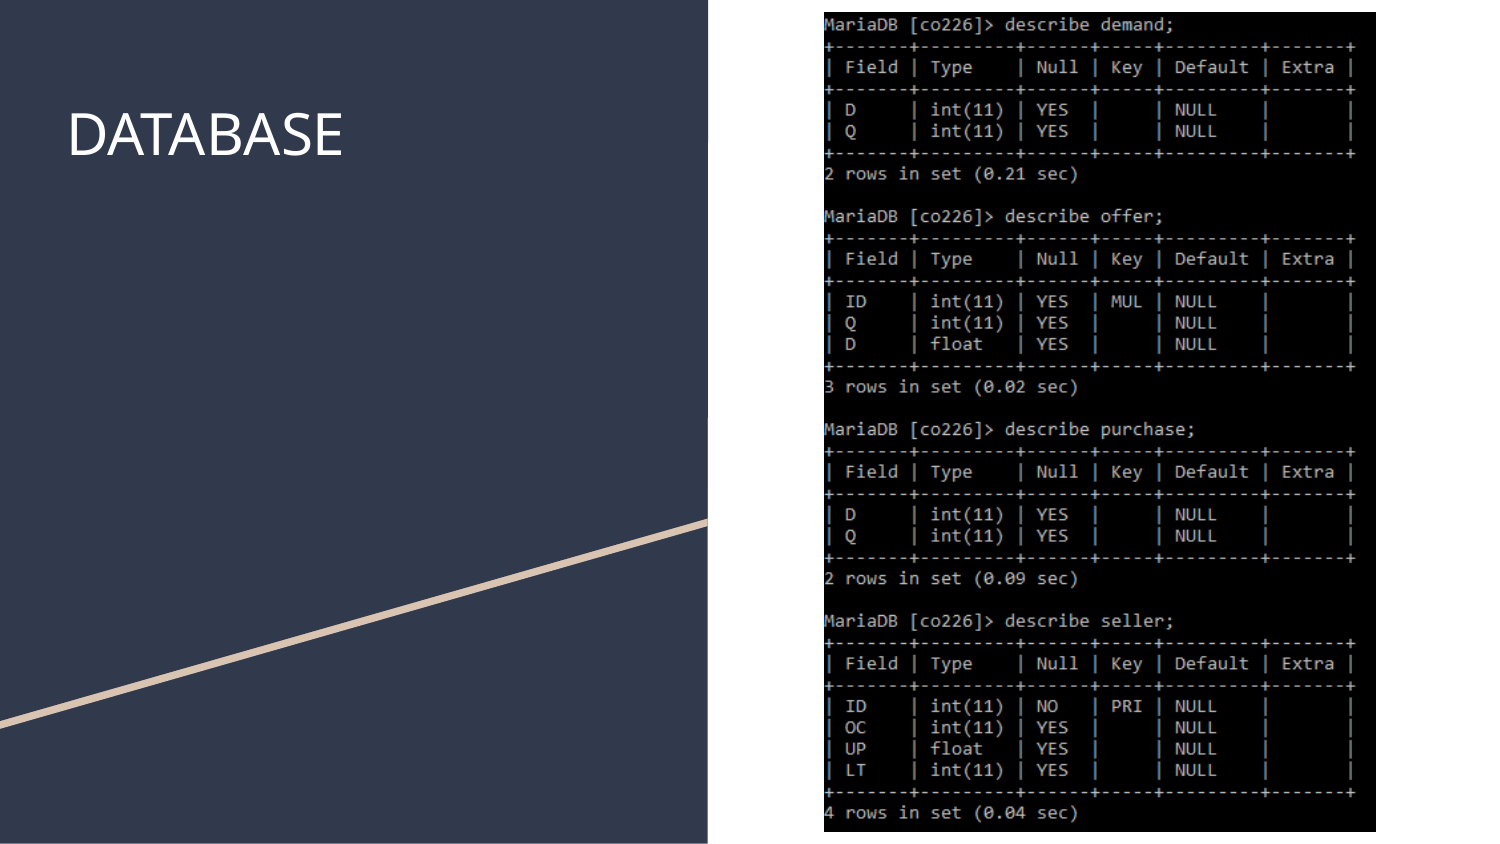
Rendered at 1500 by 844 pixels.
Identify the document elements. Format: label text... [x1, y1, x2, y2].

picture [824, 12, 1377, 832]
title DATABASE [51, 82, 660, 494]
